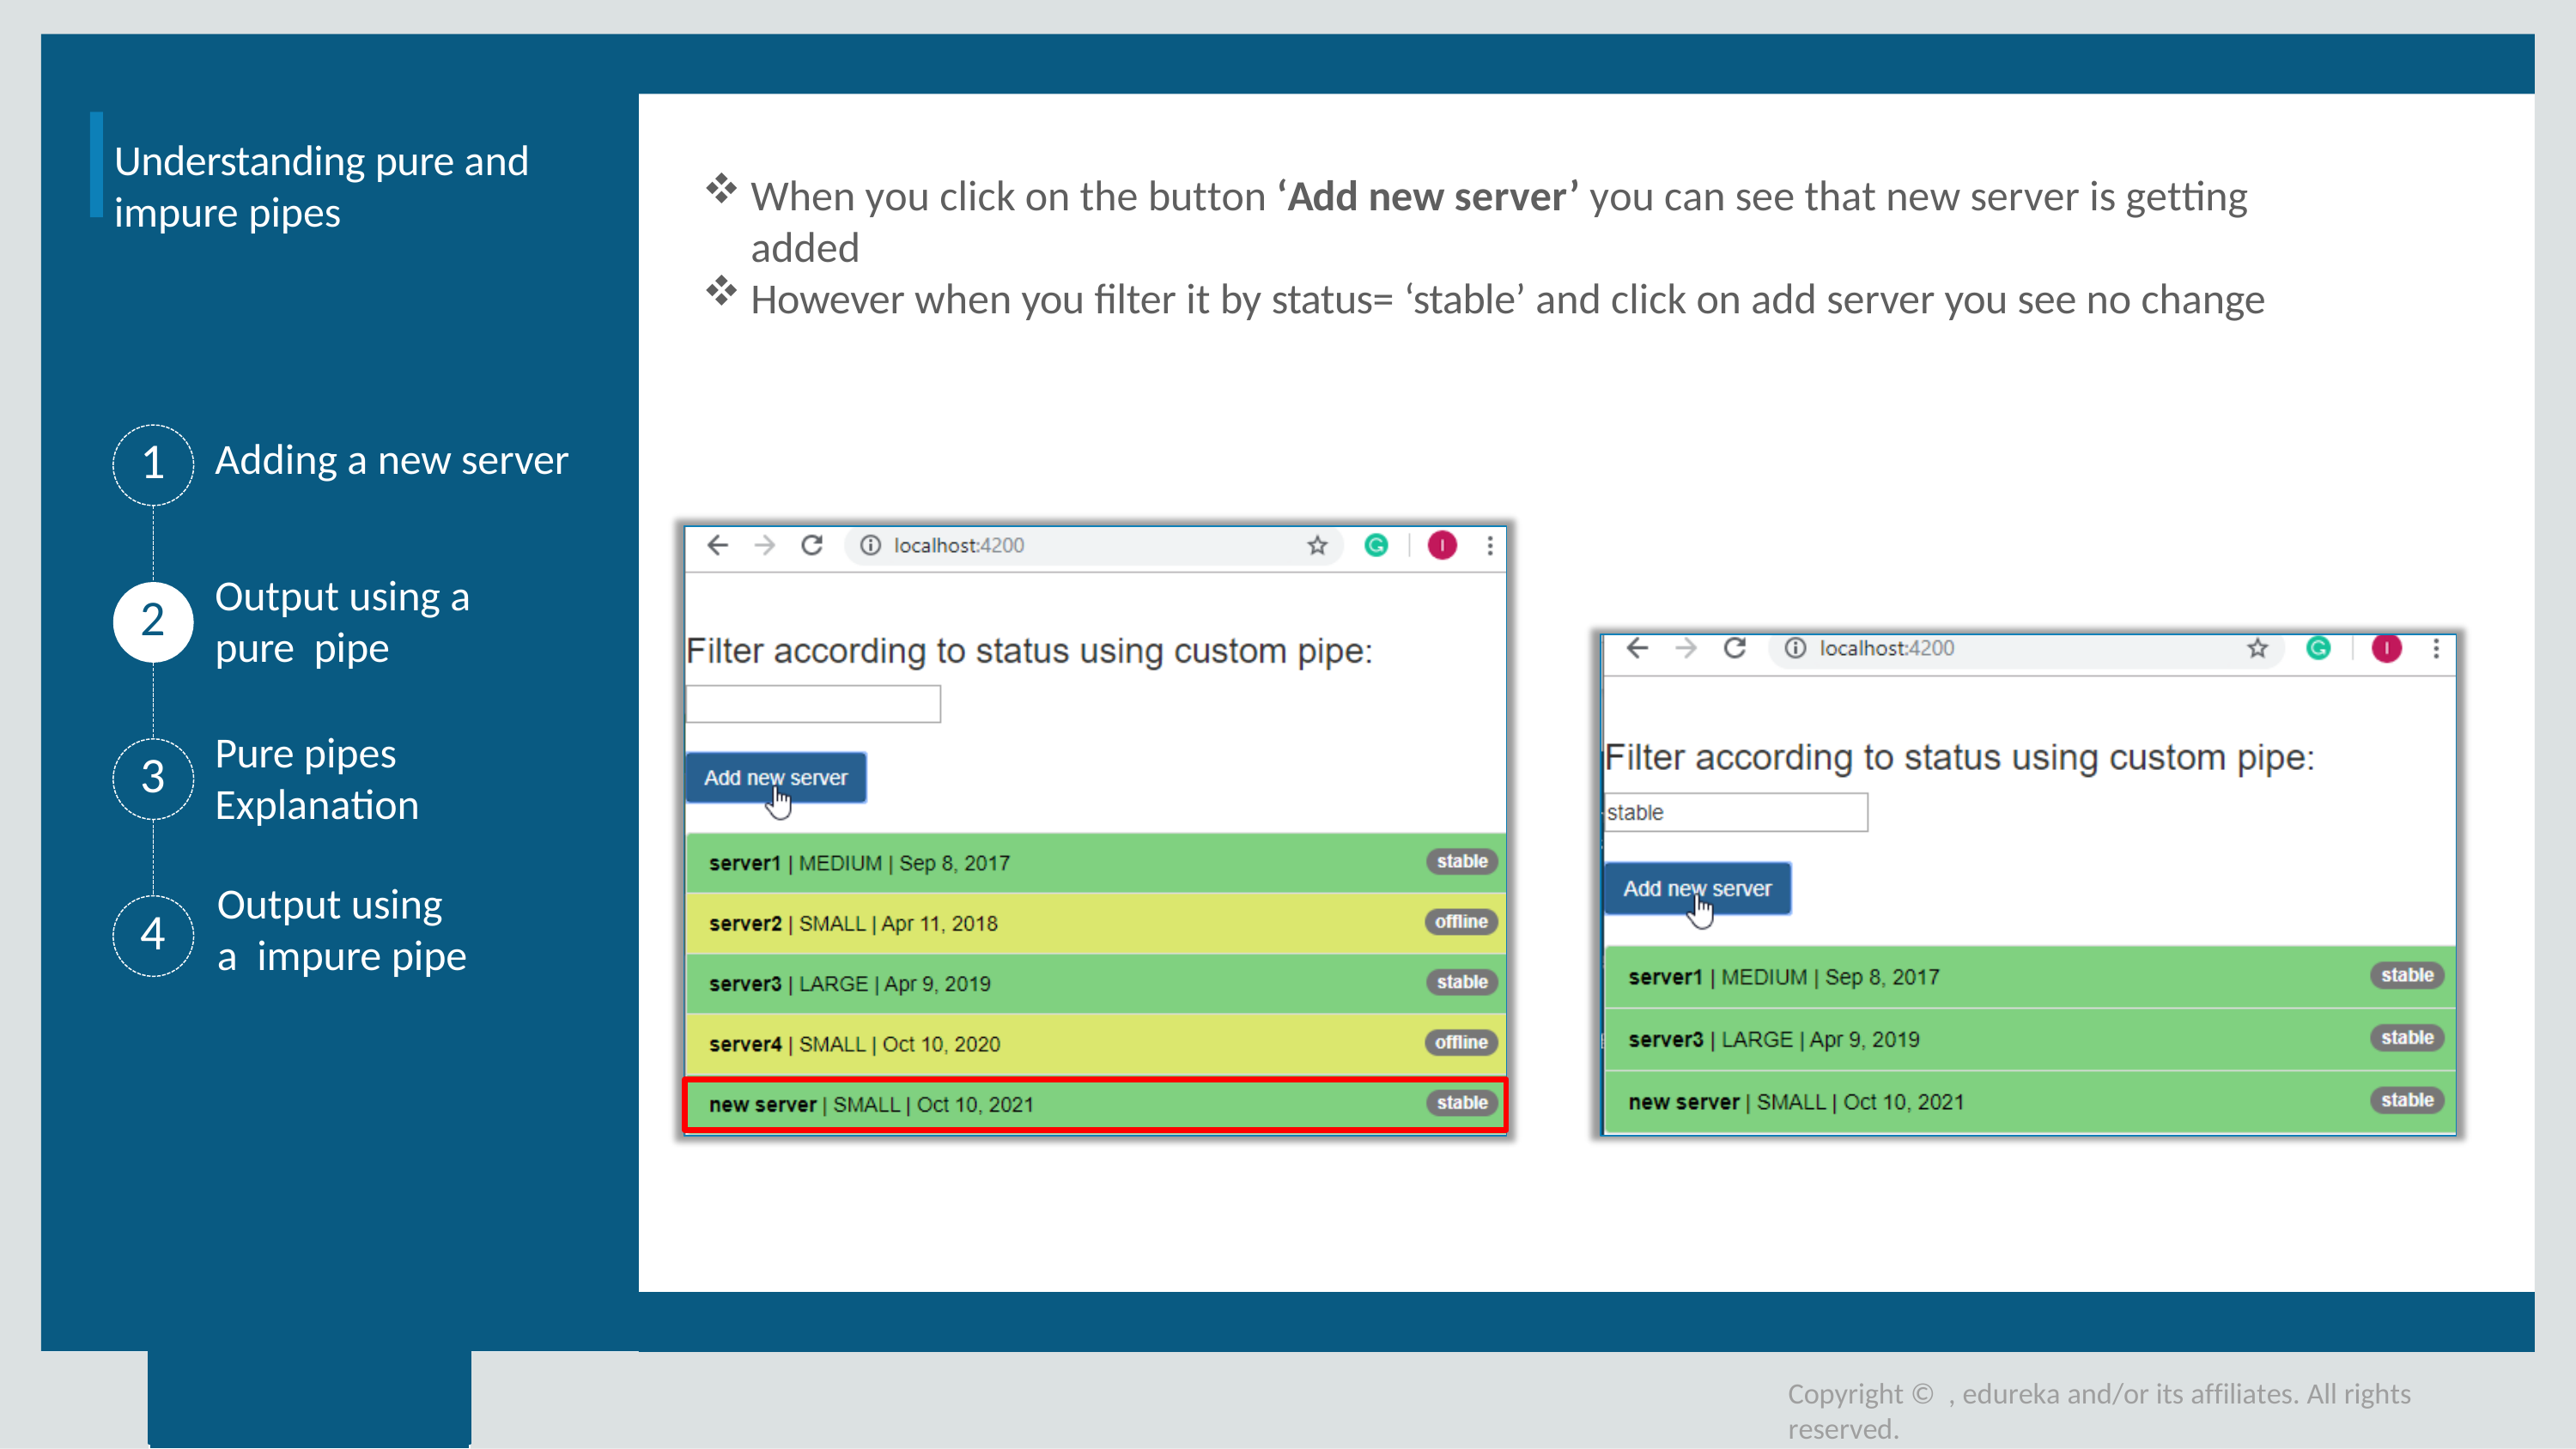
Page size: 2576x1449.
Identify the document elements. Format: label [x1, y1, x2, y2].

text_box [147, 505, 2472, 1446]
text_box [0, 0, 2576, 1449]
